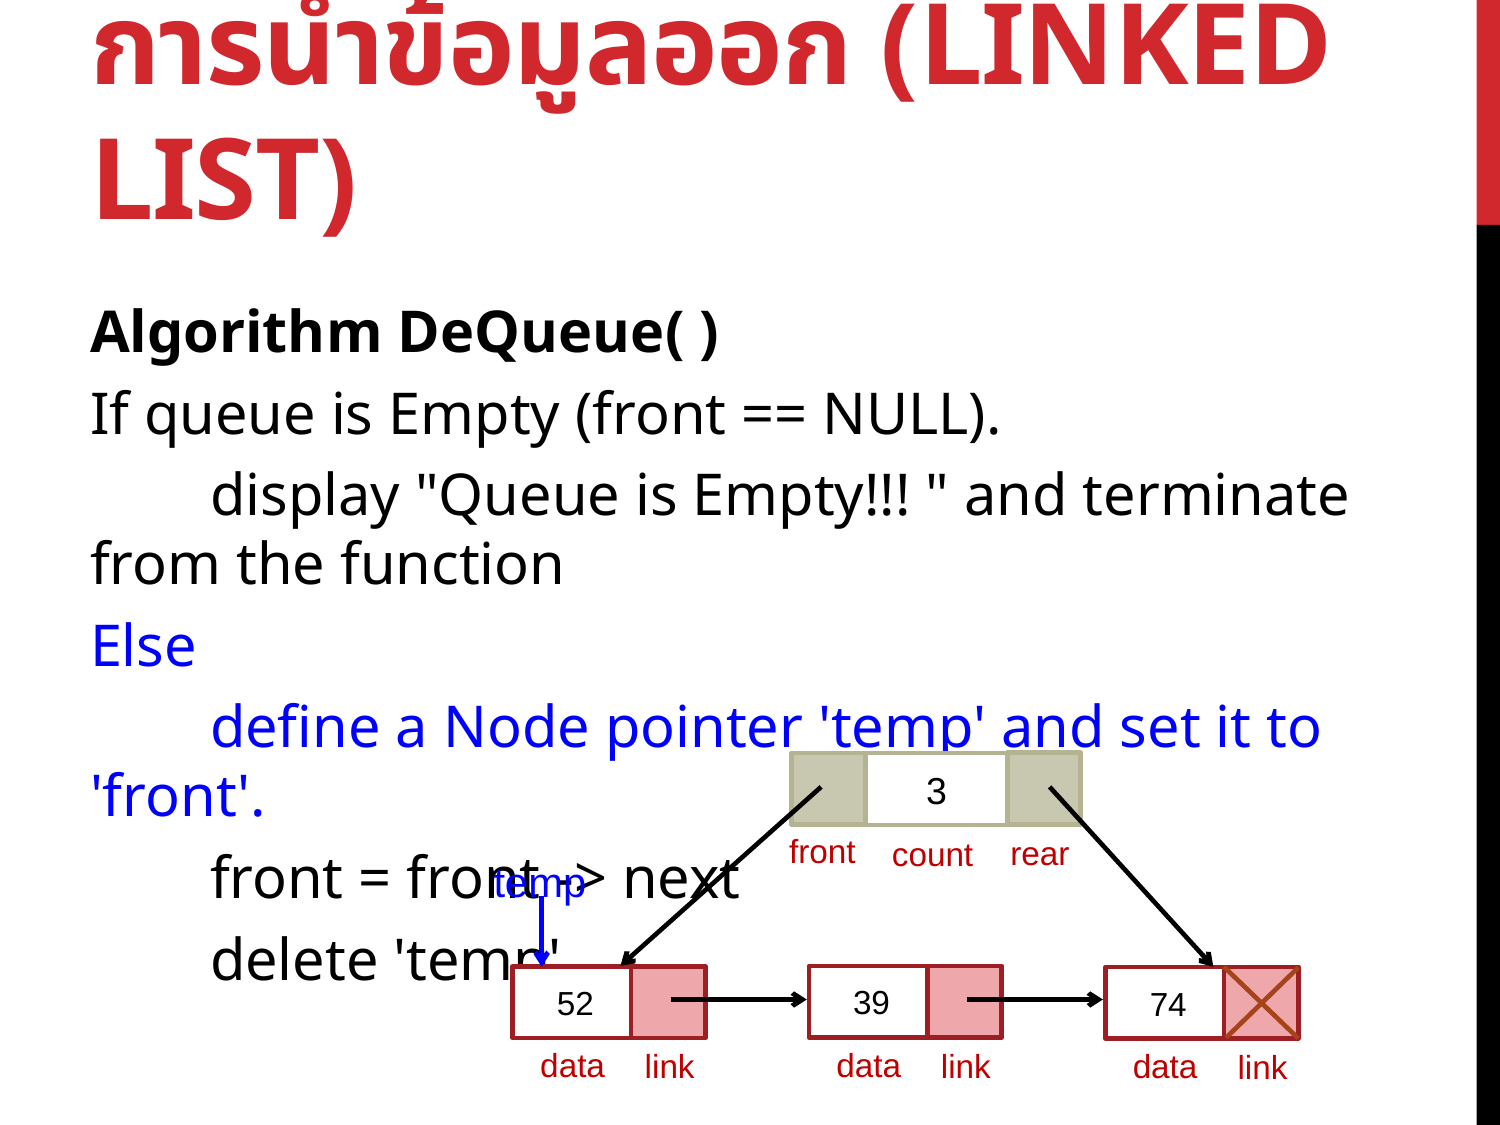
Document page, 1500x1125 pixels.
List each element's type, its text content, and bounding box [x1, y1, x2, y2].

title การนำข้อมูลออก (linked list) [75, 25, 1388, 250]
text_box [808, 965, 1007, 1094]
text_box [1105, 966, 1304, 1095]
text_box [512, 965, 711, 1094]
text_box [619, 786, 822, 967]
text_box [1049, 786, 1214, 968]
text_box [477, 848, 603, 968]
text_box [773, 752, 1086, 882]
list Algorithm DeQueue( ) If queue is Empty (front == NULL). display "Queue is Empty!!! " and terminate from the function Else define a Node pointer 'temp' and set it to 'front'. front = front -> next delete 'temp' [75, 287, 1388, 1005]
